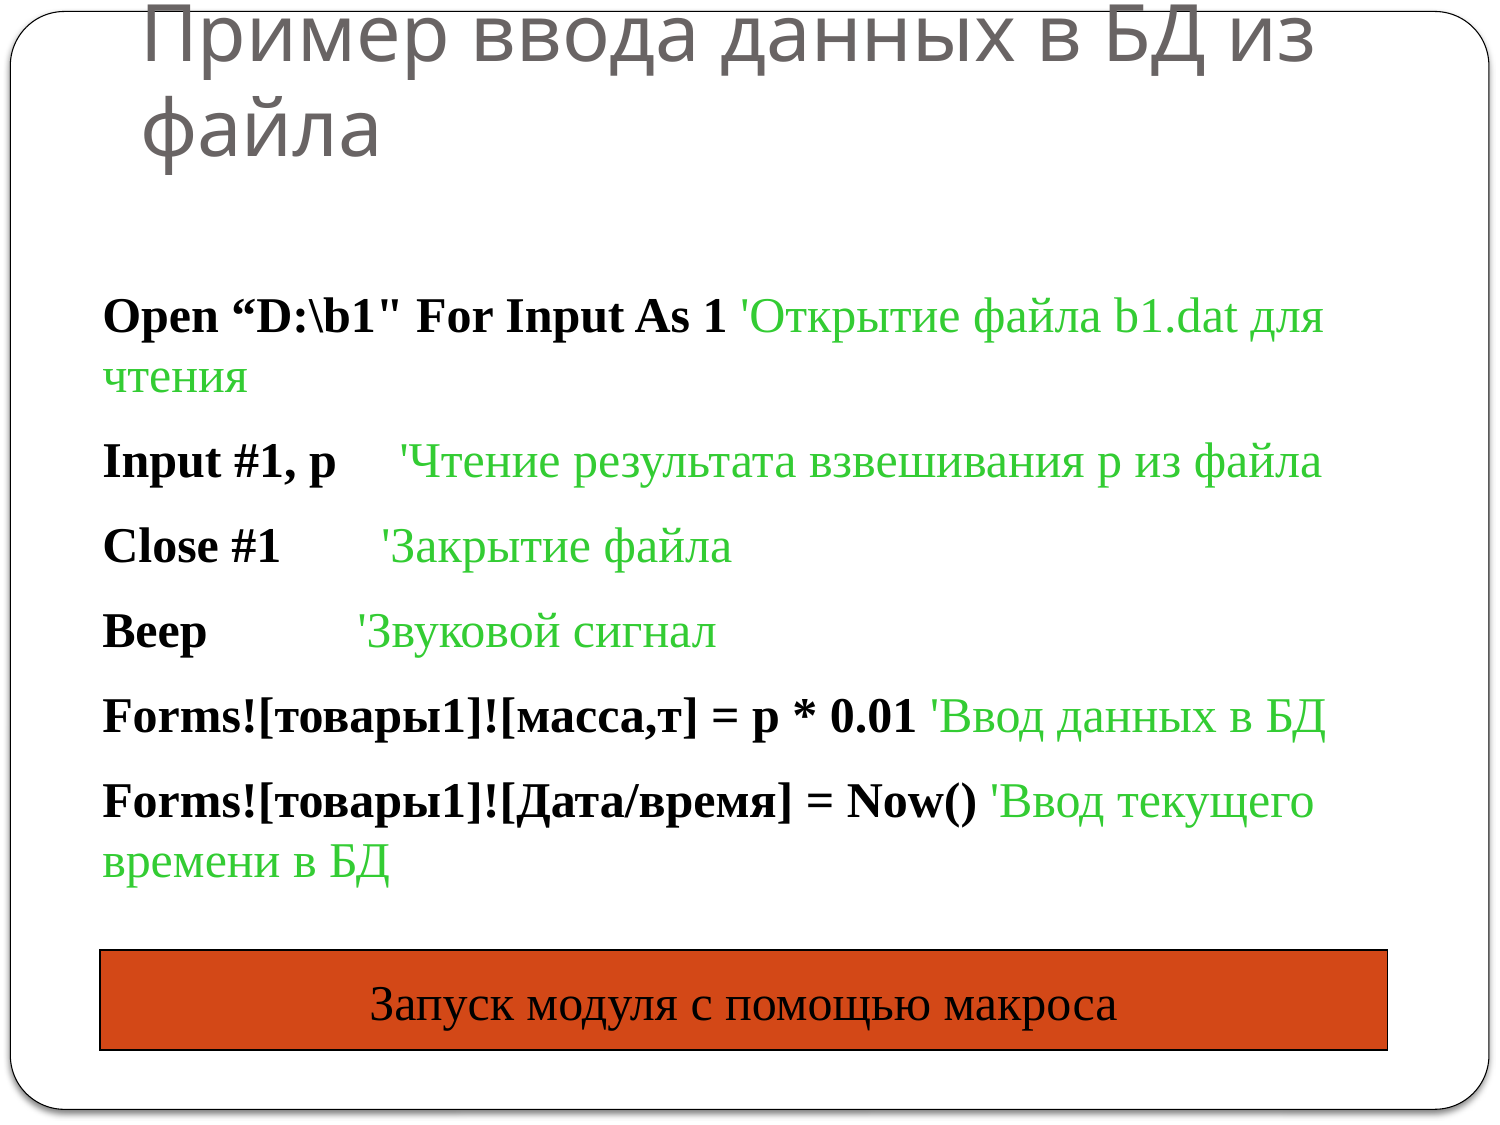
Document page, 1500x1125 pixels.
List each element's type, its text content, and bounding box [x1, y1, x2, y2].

text_box Запуск модуля с помощью макроса [99, 950, 1388, 1051]
title Пример ввода данных в БД из файла [124, 0, 1401, 188]
text_box Open “D:\b1" For Input As 1 'Открытие файла b1.dat для чтения Input #1, p 'Чтение результата взвешивания p из файла Close #1 'Закрытие файла Beep 'Звуковой сигнал Forms![товары1]![масса,т] = p * 0.01 'Ввод данных в БД Forms![товары1]![Дата/время] = Now() 'Ввод текущего времени в БД [87, 275, 1413, 895]
